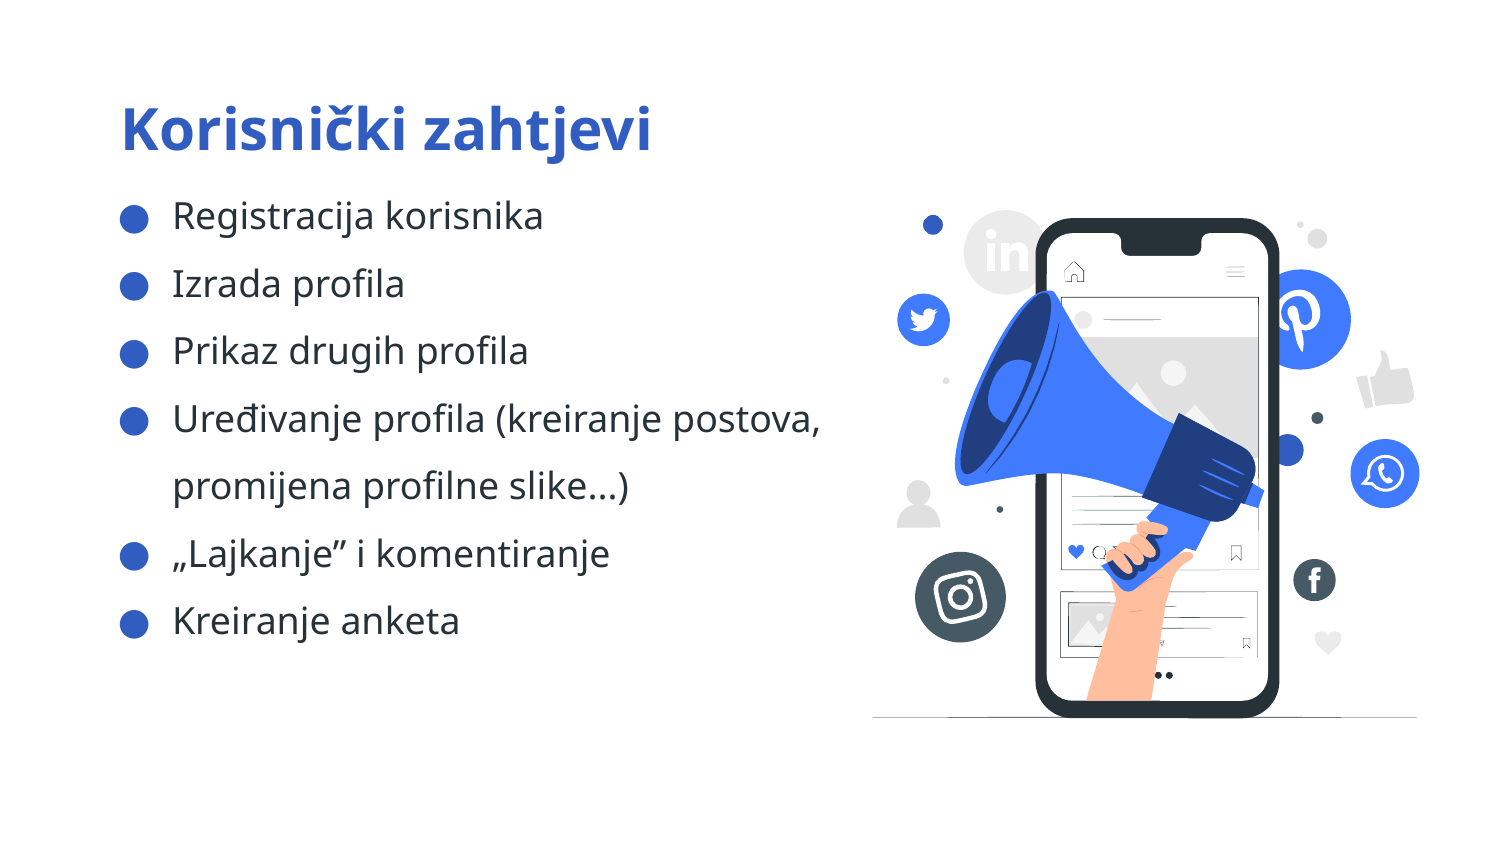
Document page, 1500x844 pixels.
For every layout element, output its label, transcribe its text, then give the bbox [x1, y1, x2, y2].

subtitle Registracija korisnika Izrada profila Prikaz drugih profila Uređivanje profila (kreiranje postova, promijena profilne slike...) „Lajkanje” i komentiranje Kreiranje anketa [82, 154, 901, 603]
title Korisnički zahtjevi [105, 55, 812, 154]
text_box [871, 209, 1425, 719]
